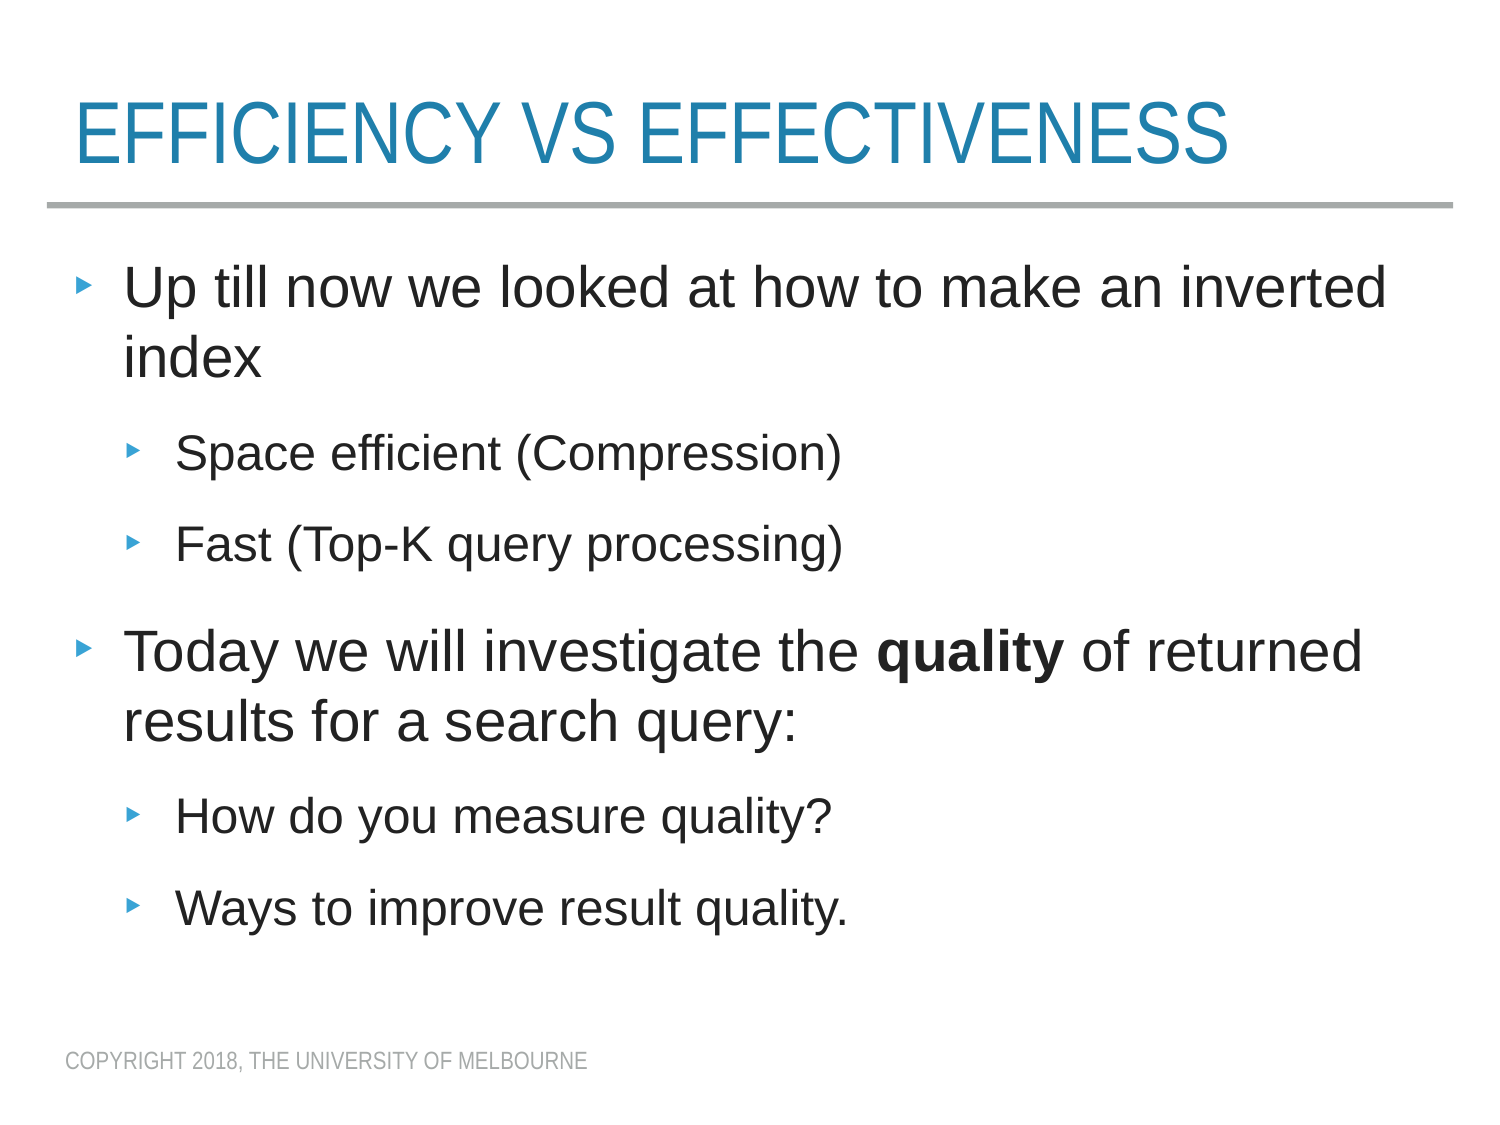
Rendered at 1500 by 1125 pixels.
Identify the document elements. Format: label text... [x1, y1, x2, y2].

title Efficiency vs effectiveness [65, 0, 1474, 190]
list Up till now we looked at how to make an inverted index Space efficient (Compression) Fast (Top-K query processing) Today we will investigate the quality of returned results for a search query: How do you measure quality? Ways to improve result quality. [63, 240, 1471, 1067]
